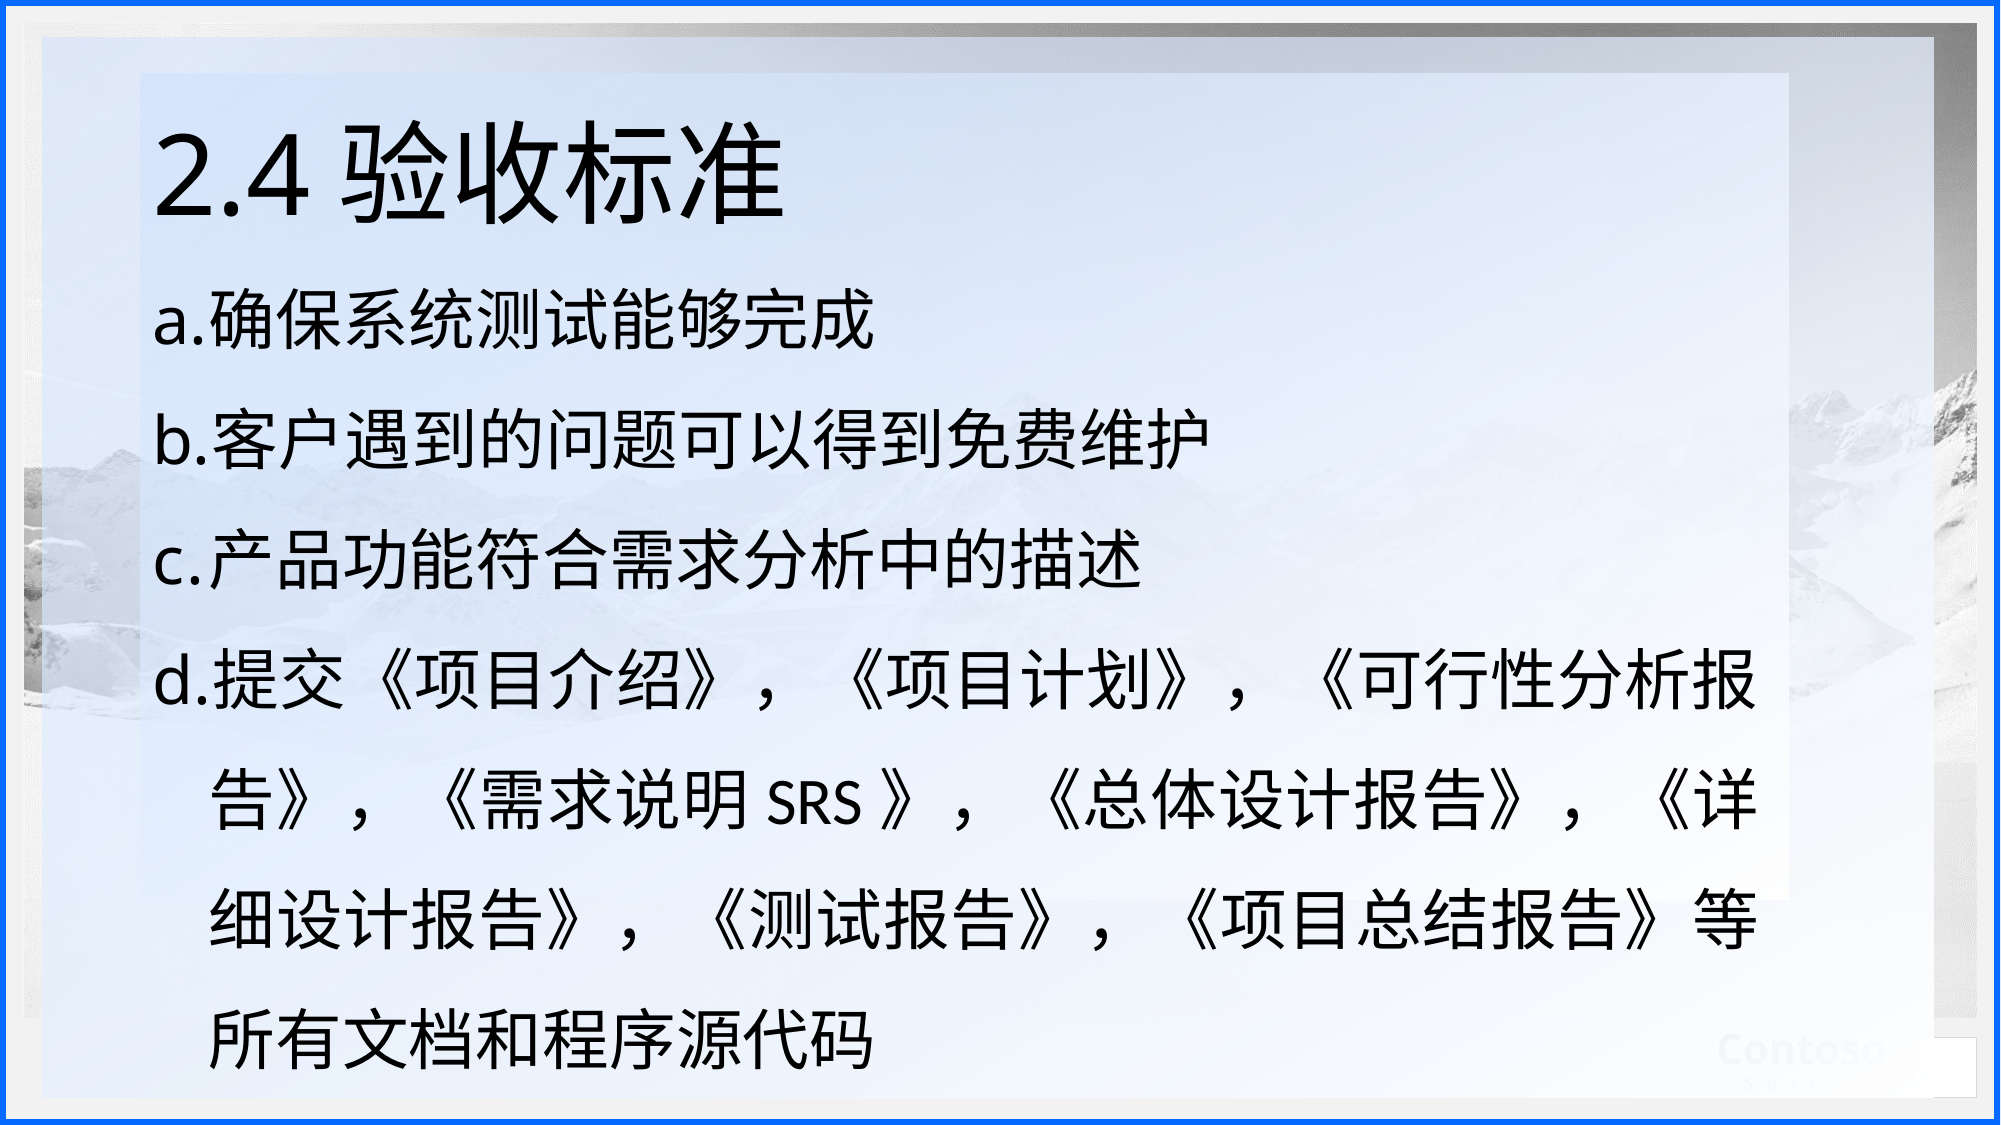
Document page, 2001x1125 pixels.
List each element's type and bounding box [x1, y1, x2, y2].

picture [24, 23, 1977, 1018]
title [42, 1018, 1934, 1098]
slide_number [1915, 1037, 1977, 1098]
